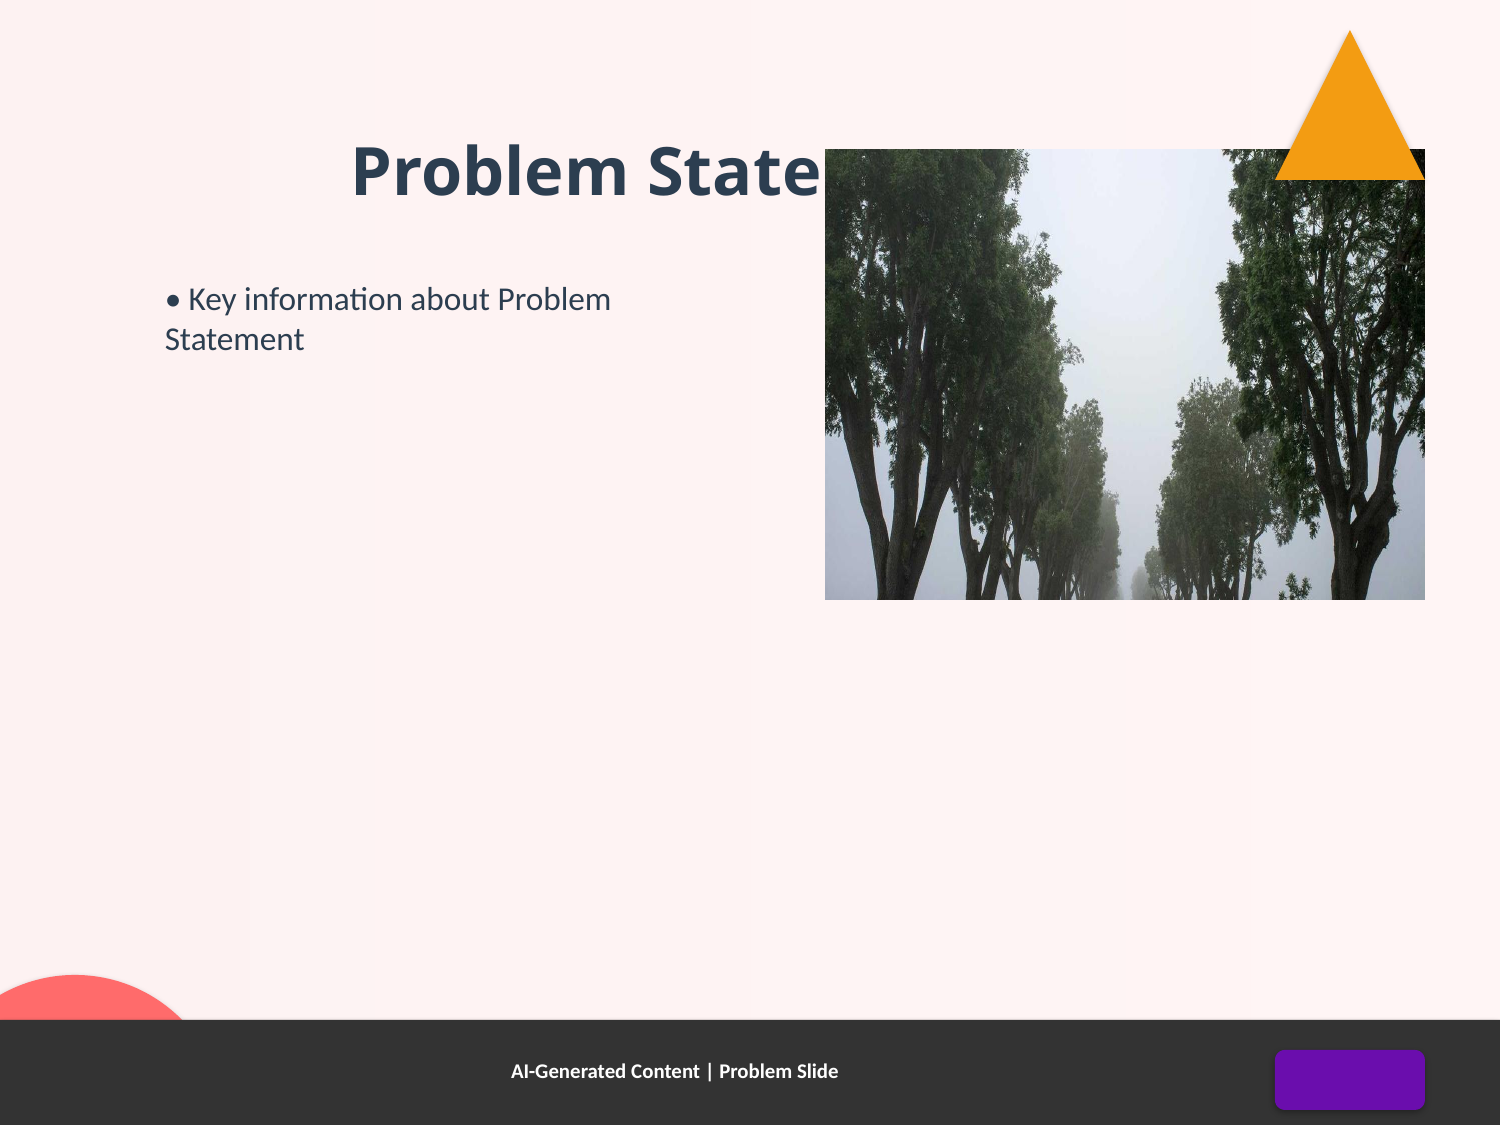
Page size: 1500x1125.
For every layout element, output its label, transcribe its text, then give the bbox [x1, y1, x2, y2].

text_box [1274, 1049, 1426, 1111]
title Problem Statement [0, 75, 1322, 263]
picture [824, 149, 1426, 601]
text_box [0, 974, 182, 1018]
text_box [0, 1019, 1500, 1125]
text_box AI-Generated Content | Problem Slide [496, 1050, 854, 1090]
text_box [1290, 29, 1410, 148]
text_box • Key information about Problem Statement [149, 269, 750, 365]
